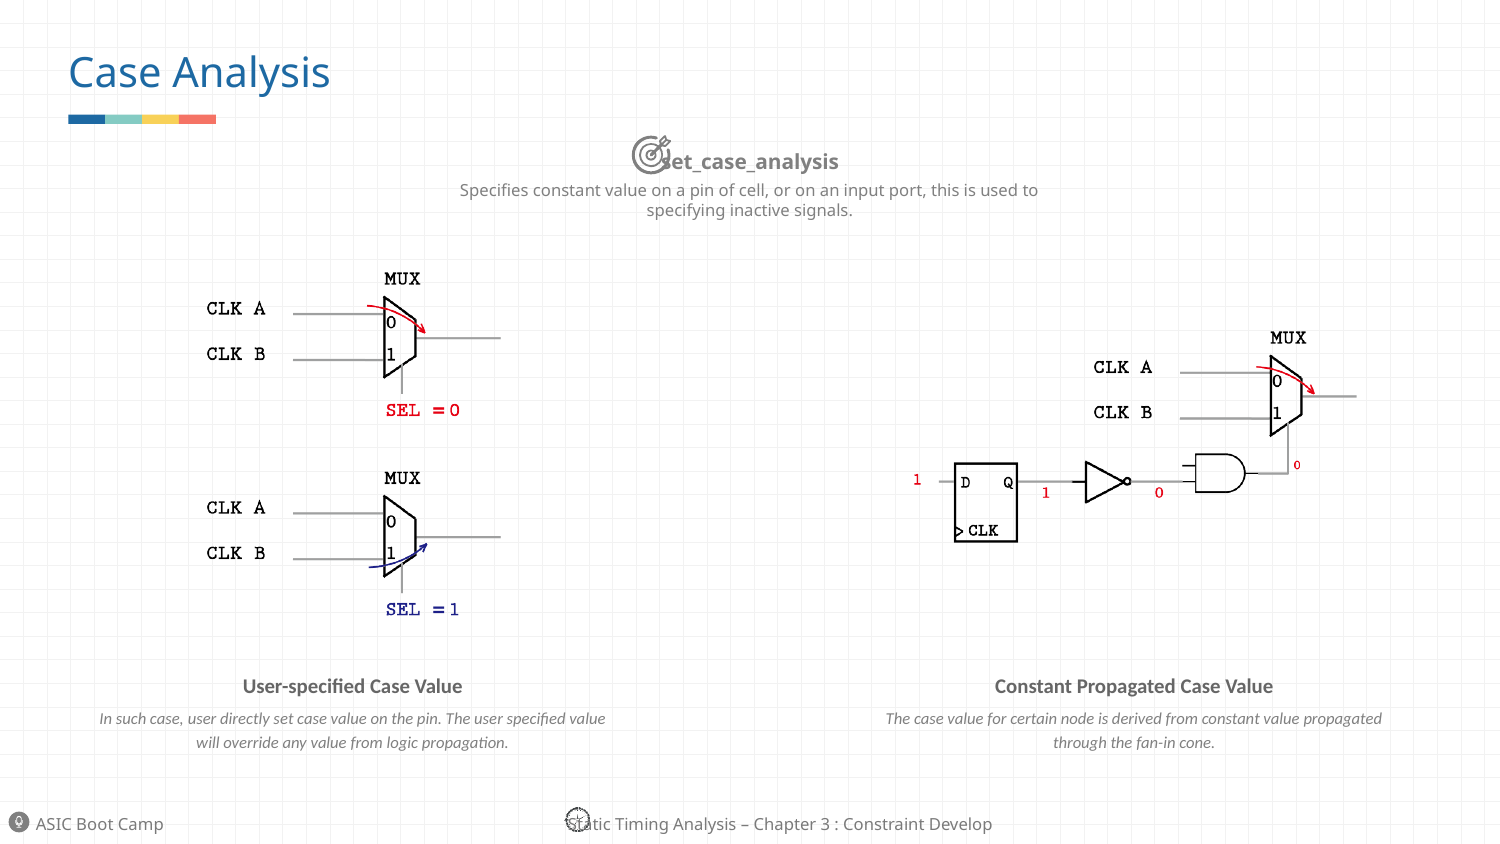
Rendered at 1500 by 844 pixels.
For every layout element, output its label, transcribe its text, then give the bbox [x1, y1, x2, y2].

text_box Case Analysis [68, 45, 833, 96]
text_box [406, 134, 1094, 208]
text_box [563, 805, 976, 842]
text_box User-specified Case Value In such case, user directly set case value on the pin. The user specified value will override any value from logic propagation. [86, 667, 620, 752]
text_box Constant Propagated Case Value The case value for certain node is derived from constant value propagated through the fan-in cone. [868, 667, 1401, 752]
picture [911, 327, 1357, 544]
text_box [68, 114, 217, 125]
picture [205, 267, 501, 621]
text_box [8, 805, 266, 842]
